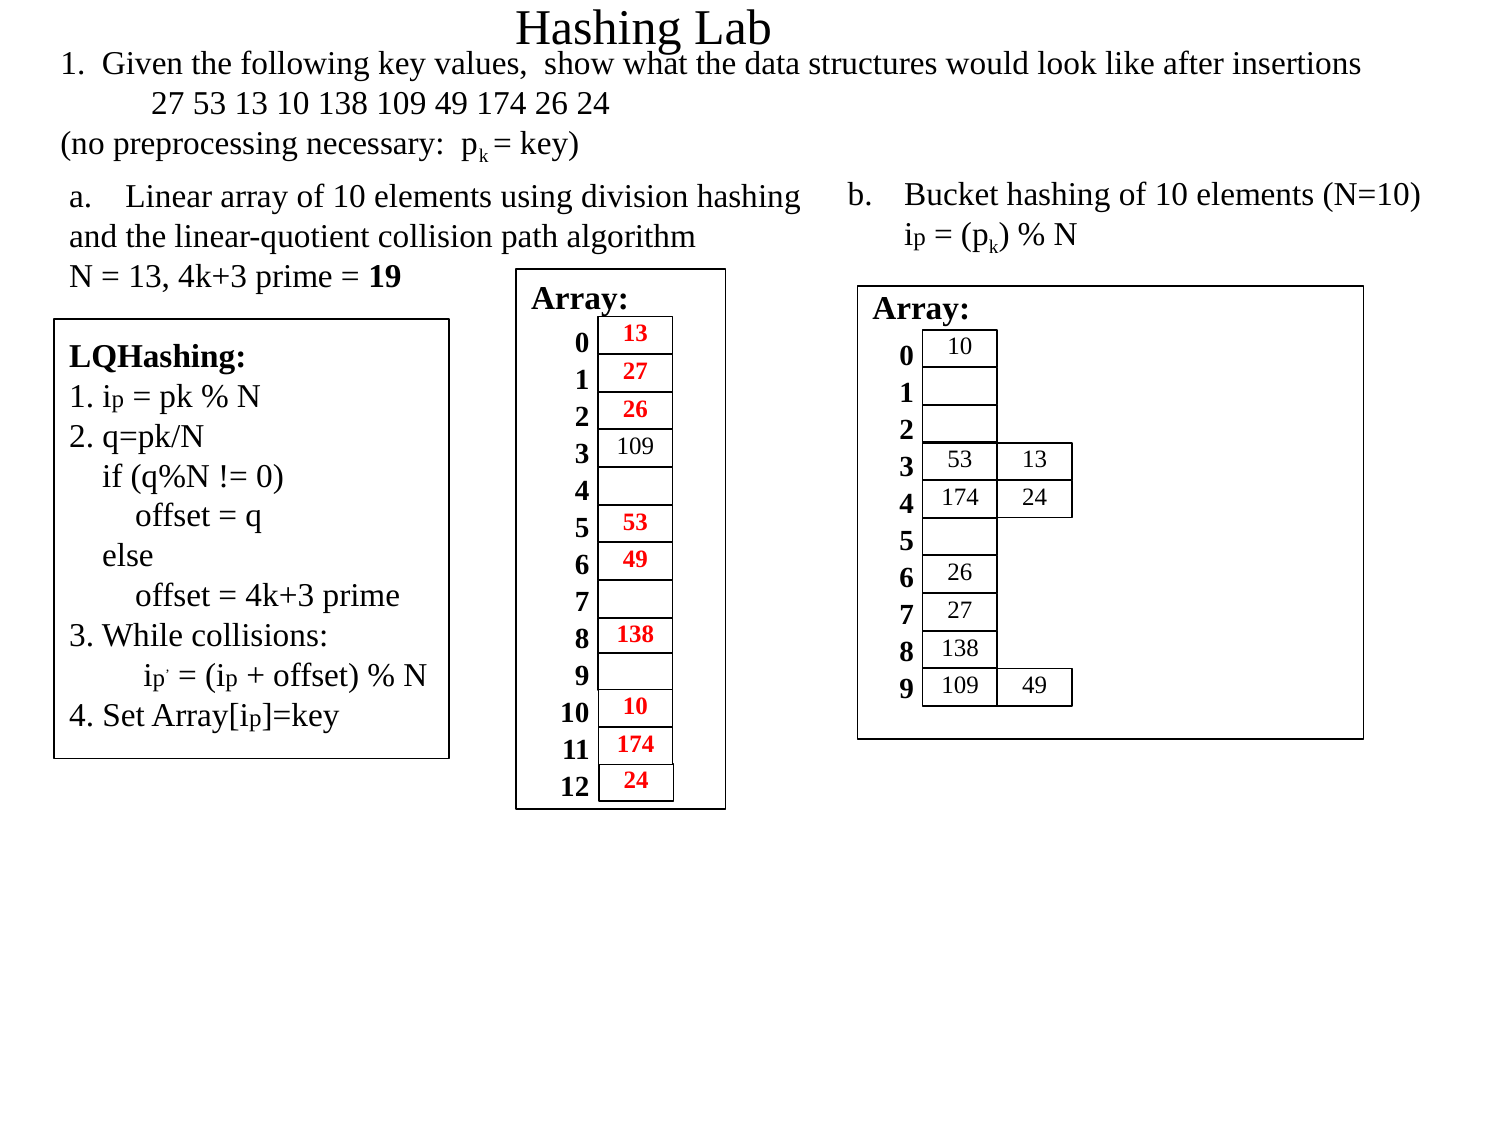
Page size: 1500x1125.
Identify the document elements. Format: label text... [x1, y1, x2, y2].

text_box Bucket hashing of 10 elements (N=10) ip = (pk) % N [832, 164, 1443, 385]
text_box 1. Given the following key values, show what the data structures would look like after insertions 27 53 13 10 138 109 49 174 26 24 (no preprocessing necessary: pk = key) [45, 33, 1415, 174]
text_box 49 [1002, 668, 1072, 706]
text_box [54, 319, 450, 759]
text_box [544, 315, 674, 816]
text_box Array: [515, 268, 726, 809]
text_box Array: [857, 286, 1364, 740]
text_box Linear array of 10 elements using division hashing and the linear-quotient collision path algorithm N = 13, 4k+3 prime = 19 LQHashing: 1. ip = pk % N 2. q=pk/N if (q%N != 0) offset = q else offset = 4k+3 prime 3. While collisions: ip’ = (ip + offset) % N 4. Set Array[ip]=key [54, 166, 827, 821]
text_box Hashing Lab [499, 0, 790, 62]
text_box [883, 328, 998, 717]
text_box 24 [1002, 480, 1072, 518]
text_box 13 [1002, 442, 1072, 480]
